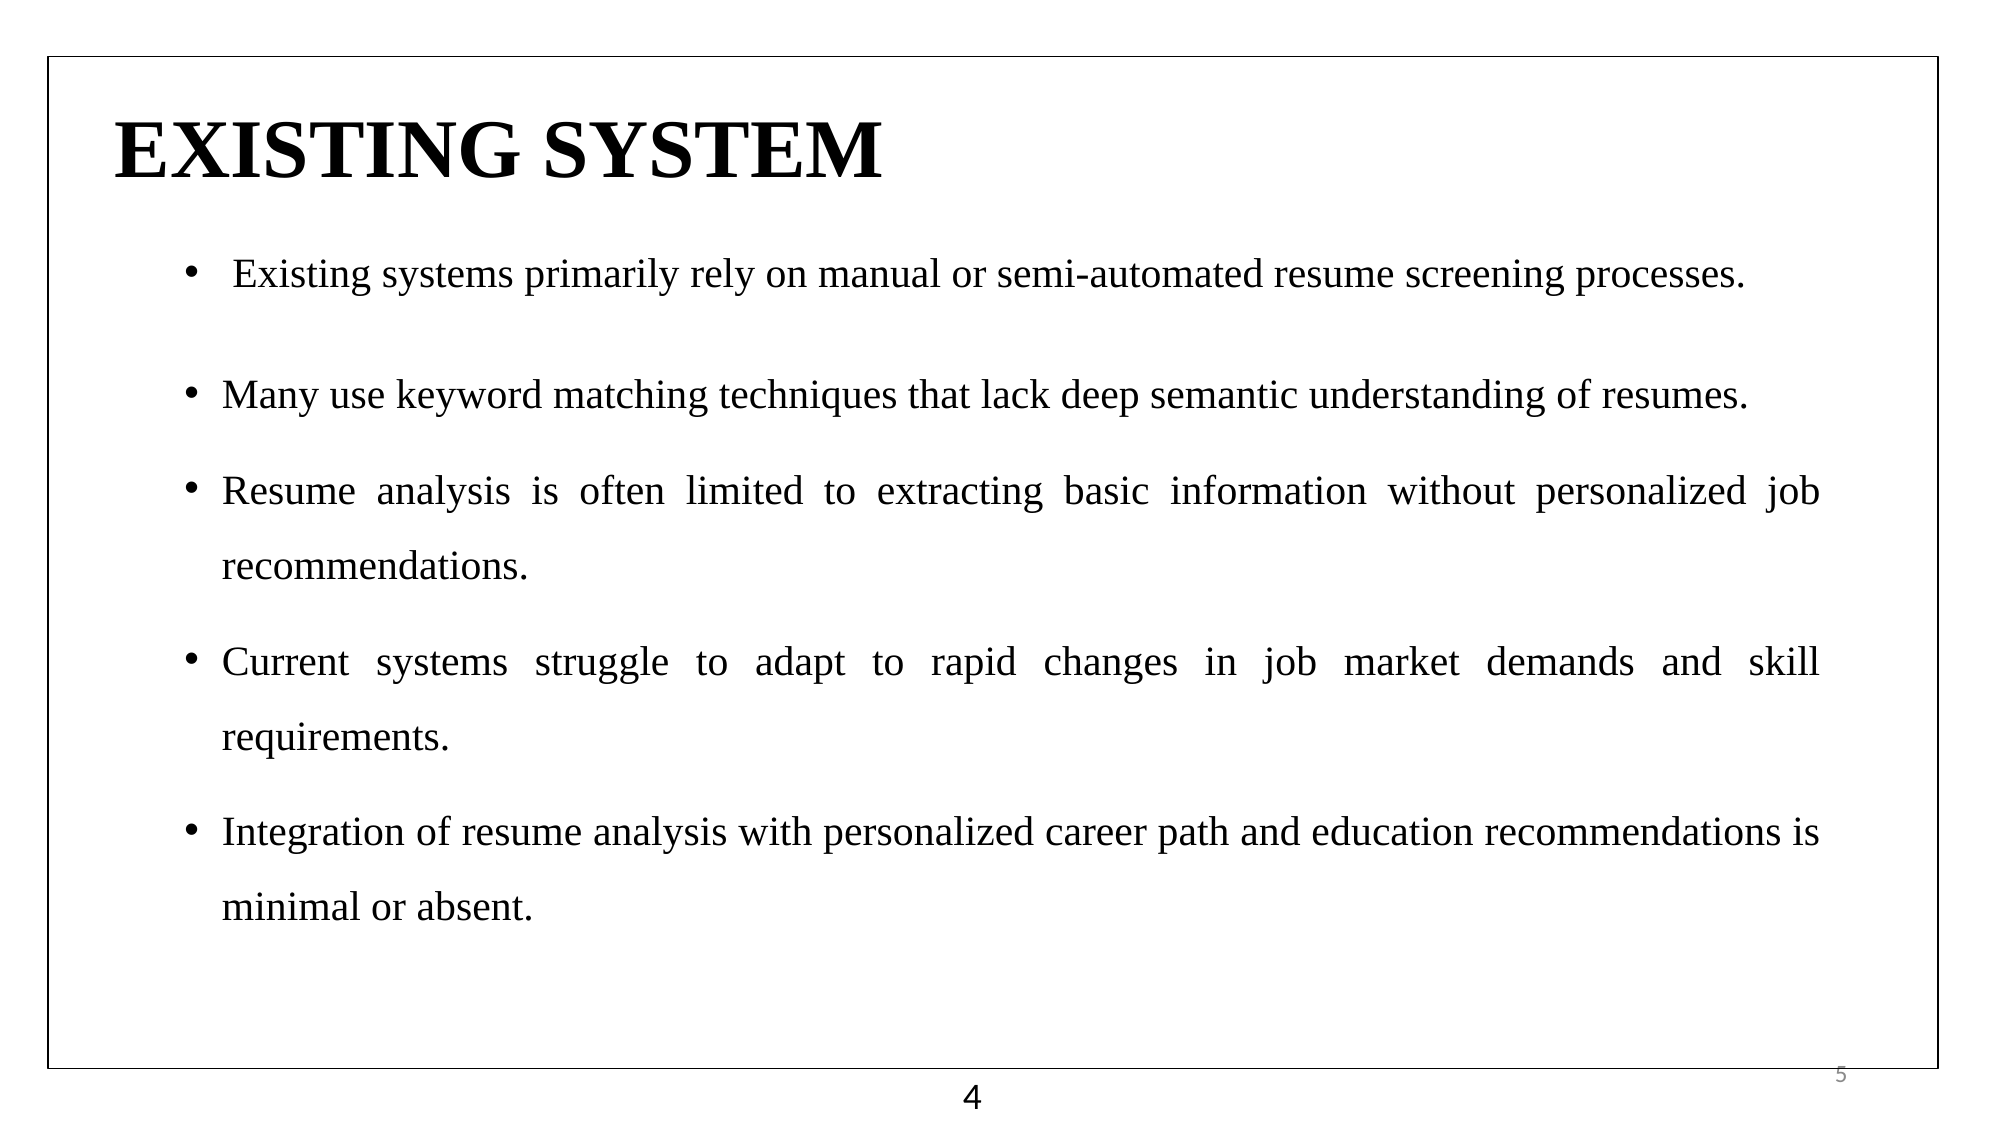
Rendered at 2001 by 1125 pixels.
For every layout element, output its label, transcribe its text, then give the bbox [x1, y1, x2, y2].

text_box [48, 56, 1939, 1069]
slide_number 5 [1412, 1042, 1863, 1103]
text_box 4 [948, 1064, 1004, 1125]
